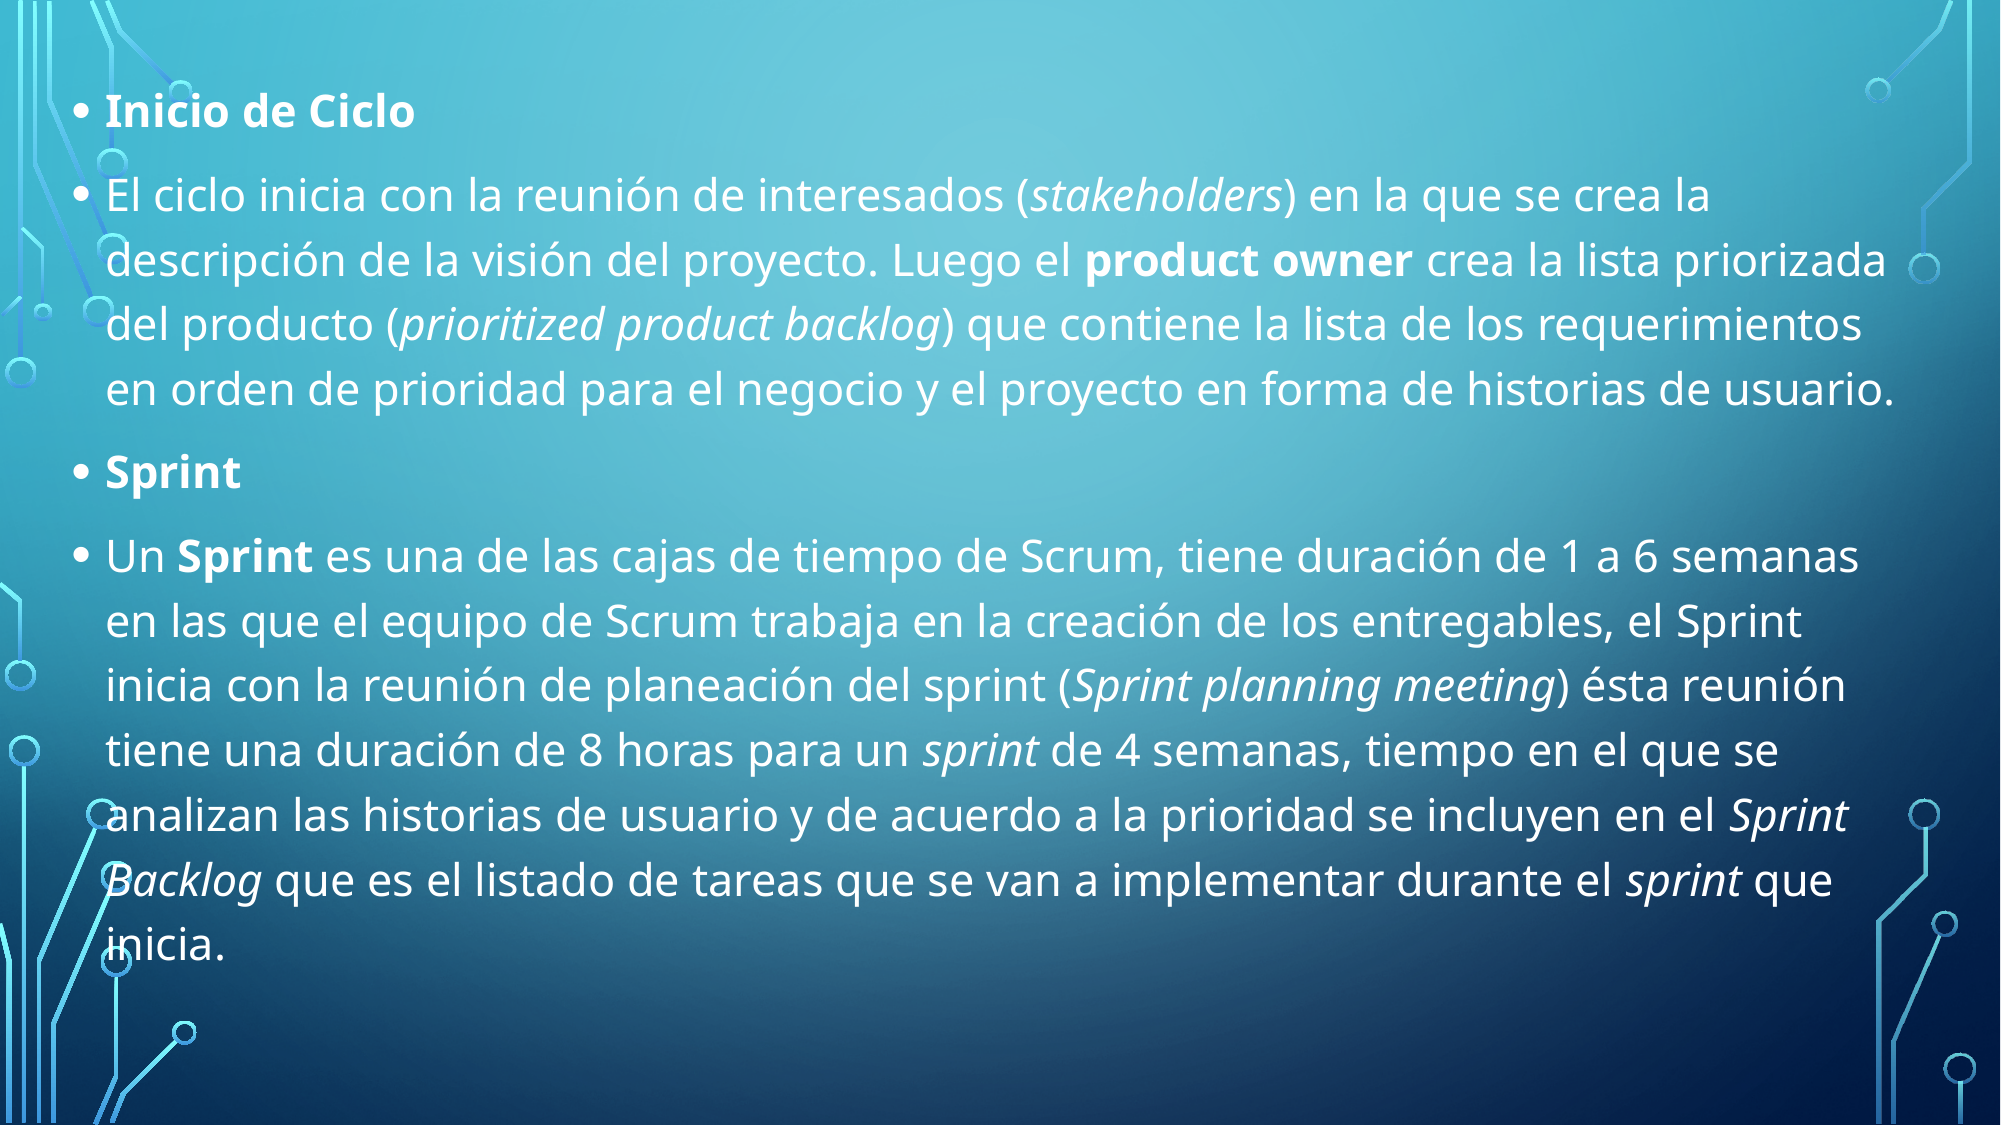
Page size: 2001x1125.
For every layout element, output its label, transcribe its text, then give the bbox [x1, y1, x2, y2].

list Inicio de Ciclo El ciclo inicia con la reunión de interesados (stakeholders) en la que se crea la descripción de la visión del proyecto. Luego el product owner crea la lista priorizada del producto (prioritized product backlog) que contiene la lista de los requerimientos en orden de prioridad para el negocio y el proyecto en forma de historias de usuario. Sprint Un Sprint es una de las cajas de tiempo de Scrum, tiene duración de 1 a 6 semanas en las que el equipo de Scrum trabaja en la creación de los entregables, el Sprint inicia con la reunión de planeación del sprint (Sprint planning meeting) ésta reunión tiene una duración de 8 horas para un sprint de 4 semanas, tiempo en el que se analizan las historias de usuario y de acuerdo a la prioridad se incluyen en el Sprint Backlog que es el listado de tareas que se van a implementar durante el sprint que inicia. [56, 64, 1923, 1042]
